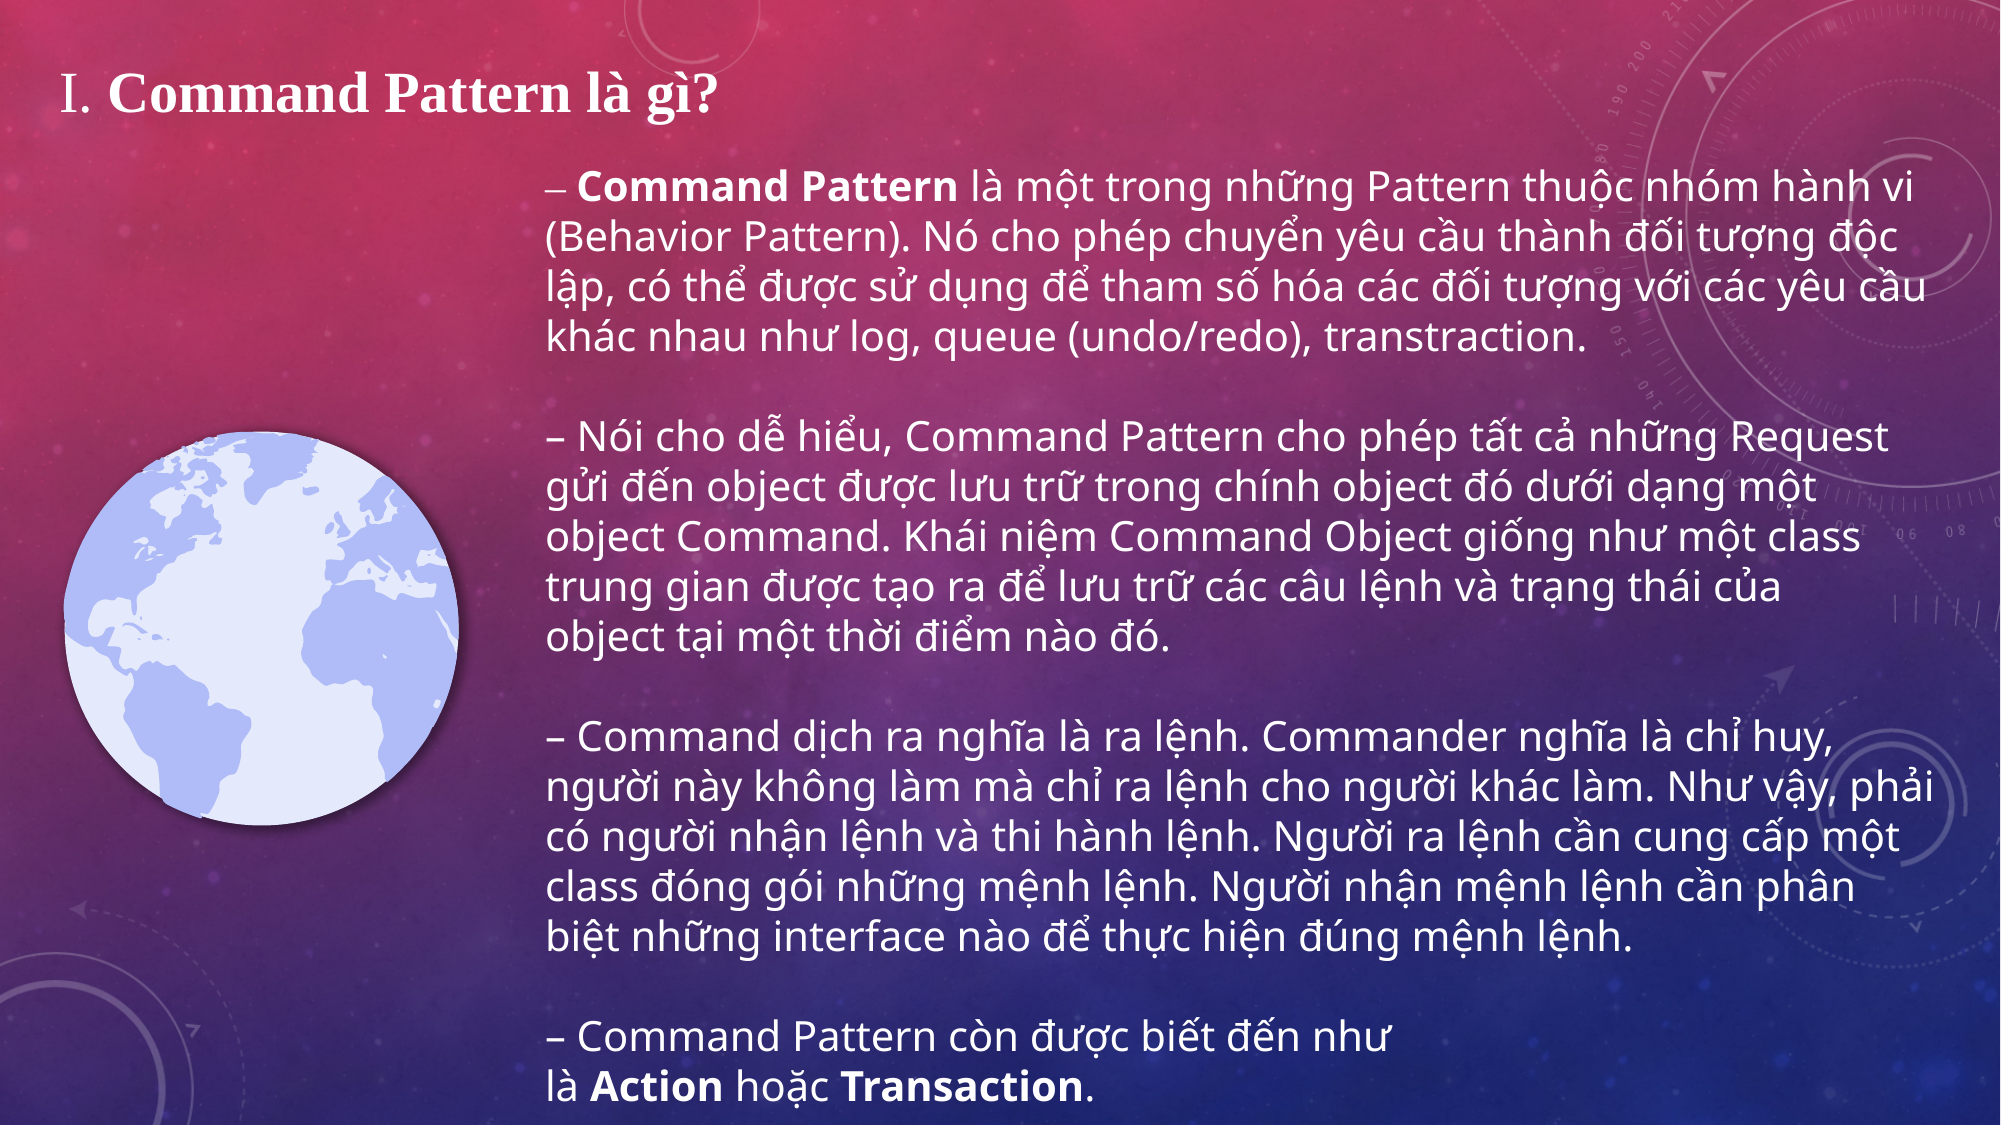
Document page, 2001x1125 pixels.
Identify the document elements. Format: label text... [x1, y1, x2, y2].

picture [0, 0, 2001, 1125]
text_box – Command Pattern là một trong những Pattern thuộc nhóm hành vi (Behavior Pattern). Nó cho phép chuyển yêu cầu thành đối tượng độc lập, có thể được sử dụng để tham số hóa các đối tượng với các yêu cầu khác nhau như log, queue (undo/redo), transtraction. – Nói cho dễ hiểu, Command Pattern cho phép tất cả những Request gửi đến object được lưu trữ trong chính object đó dưới dạng một object Command. Khái niệm Command Object giống như một class trung gian được tạo ra để lưu trữ các câu lệnh và trạng thái của object tại một thời điểm nào đó. – Command dịch ra nghĩa là ra lệnh. Commander nghĩa là chỉ huy, người này không làm mà chỉ ra lệnh cho người khác làm. Như vậy, phải có người nhận lệnh và thi hành lệnh. Người ra lệnh cần cung cấp một class đóng gói những mệnh lệnh. Người nhận mệnh lệnh cần phân biệt những interface nào để thực hiện đúng mệnh lệnh. – Command Pattern còn được biết đến như là Action hoặc Transaction. [530, 152, 1956, 1118]
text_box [63, 430, 459, 826]
text_box I. Command Pattern là gì? [44, 47, 1045, 177]
